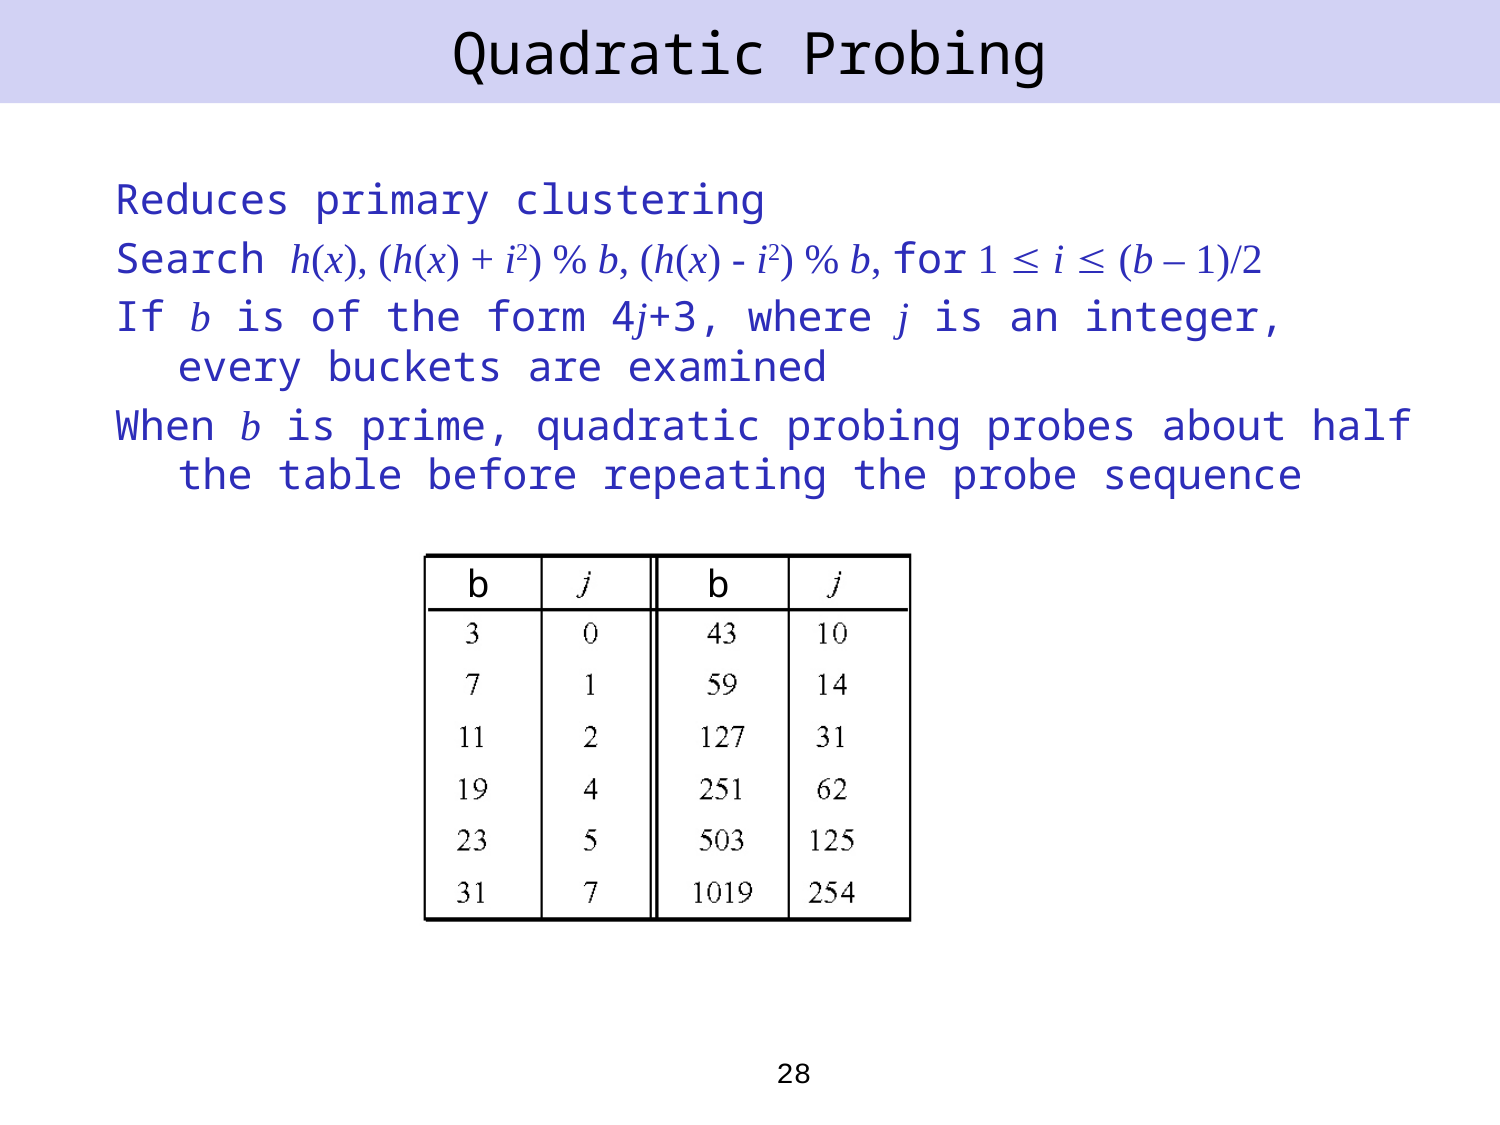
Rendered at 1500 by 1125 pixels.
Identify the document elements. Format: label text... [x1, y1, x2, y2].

picture [407, 538, 928, 945]
slide_number 28 [513, 1046, 827, 1094]
title Quadratic Probing [0, 0, 1500, 104]
list Reduces primary clustering Search h(x), (h(x) + i2) % b, (h(x) - i2) % b, for 1  i  (b – 1)/2 If b is of the form 4j+3, where j is an integer, every buckets are examined When b is prime, quadratic probing probes about half the table before repeating the probe sequence [99, 165, 1448, 1026]
